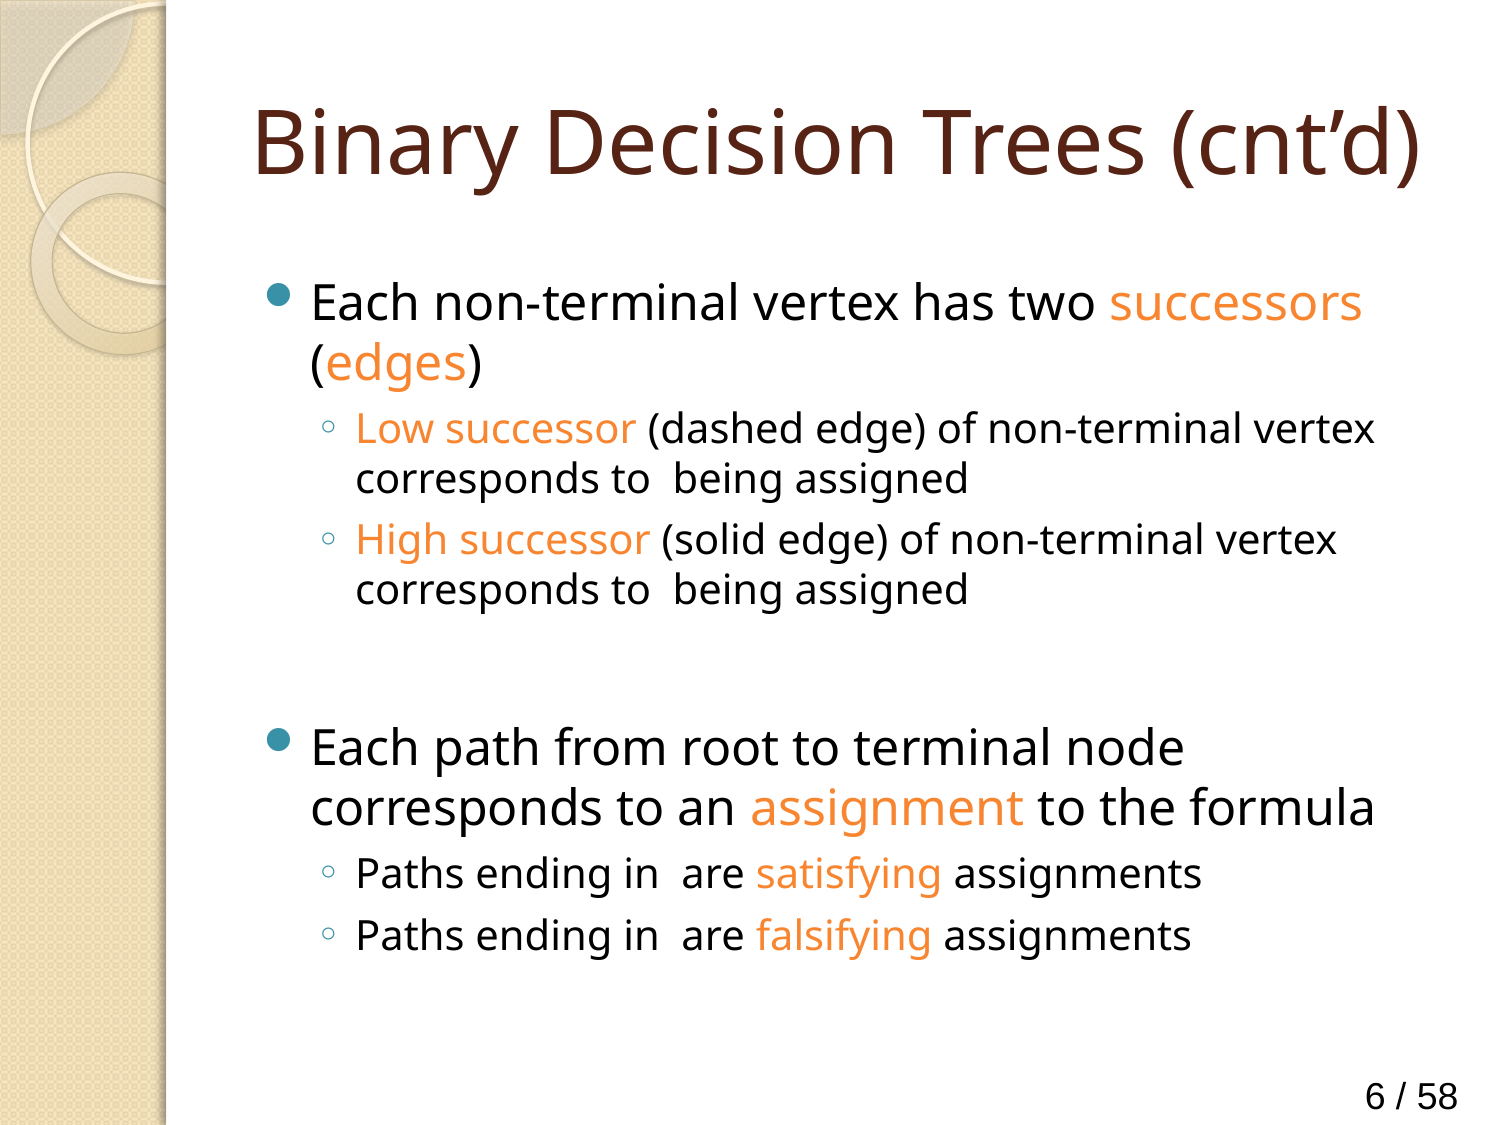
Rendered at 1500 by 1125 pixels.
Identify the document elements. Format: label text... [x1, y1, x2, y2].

title Binary Decision Trees (cnt’d) [235, 45, 1466, 233]
